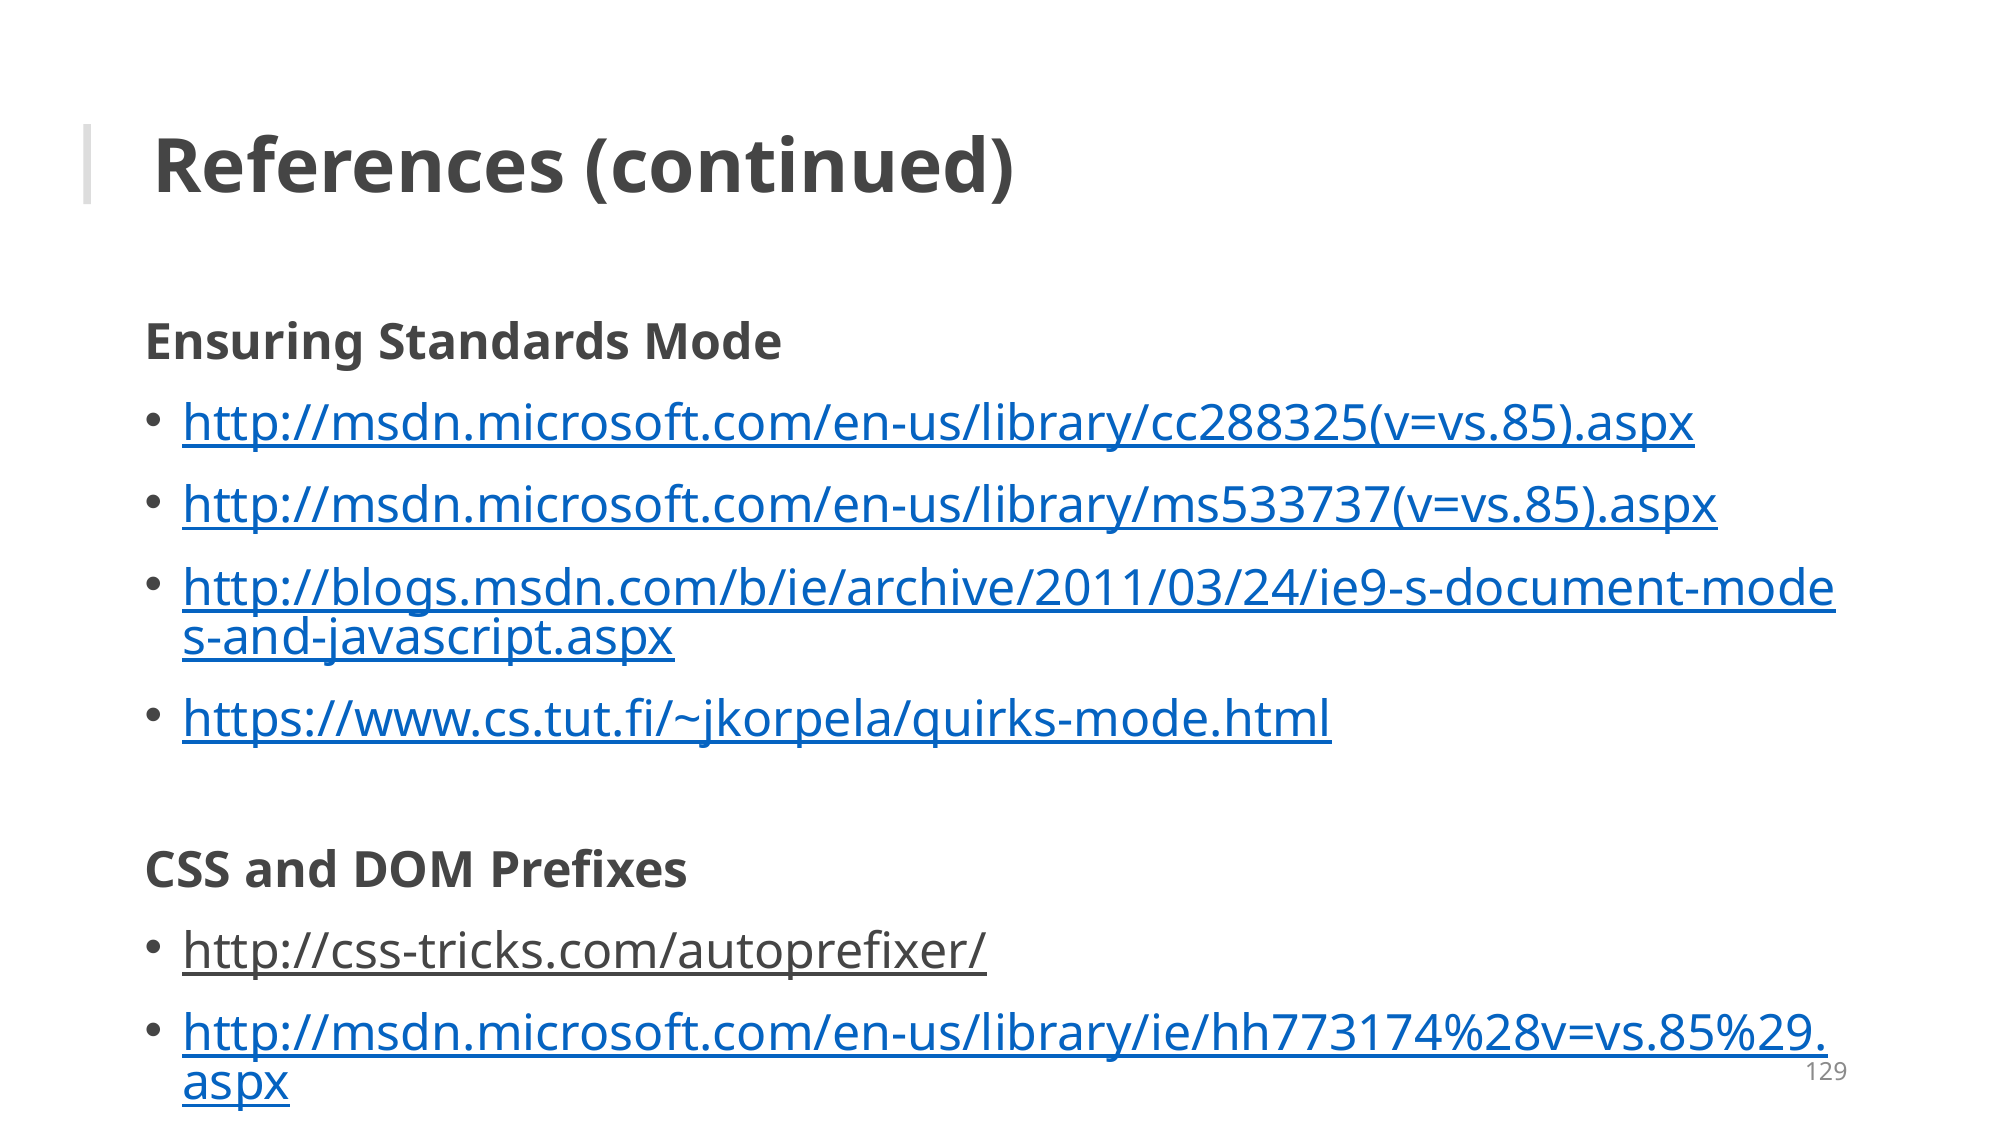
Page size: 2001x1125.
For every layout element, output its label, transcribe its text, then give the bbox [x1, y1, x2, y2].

title References (continued) [137, 59, 1863, 278]
slide_number 129 [1412, 1042, 1863, 1103]
list Ensuring Standards Mode http://msdn.microsoft.com/en-us/library/cc288325(v=vs.85).aspx http://msdn.microsoft.com/en-us/library/ms533737(v=vs.85).aspx http://blogs.msdn.com/b/ie/archive/2011/03/24/ie9-s-document-modes-and-javascript.aspx https://www.cs.tut.fi/~jkorpela/quirks-mode.html CSS and DOM Prefixes http://css-tricks.com/autoprefixer/ http://msdn.microsoft.com/en-us/library/ie/hh773174%28v=vs.85%29.aspx [129, 309, 1855, 1023]
